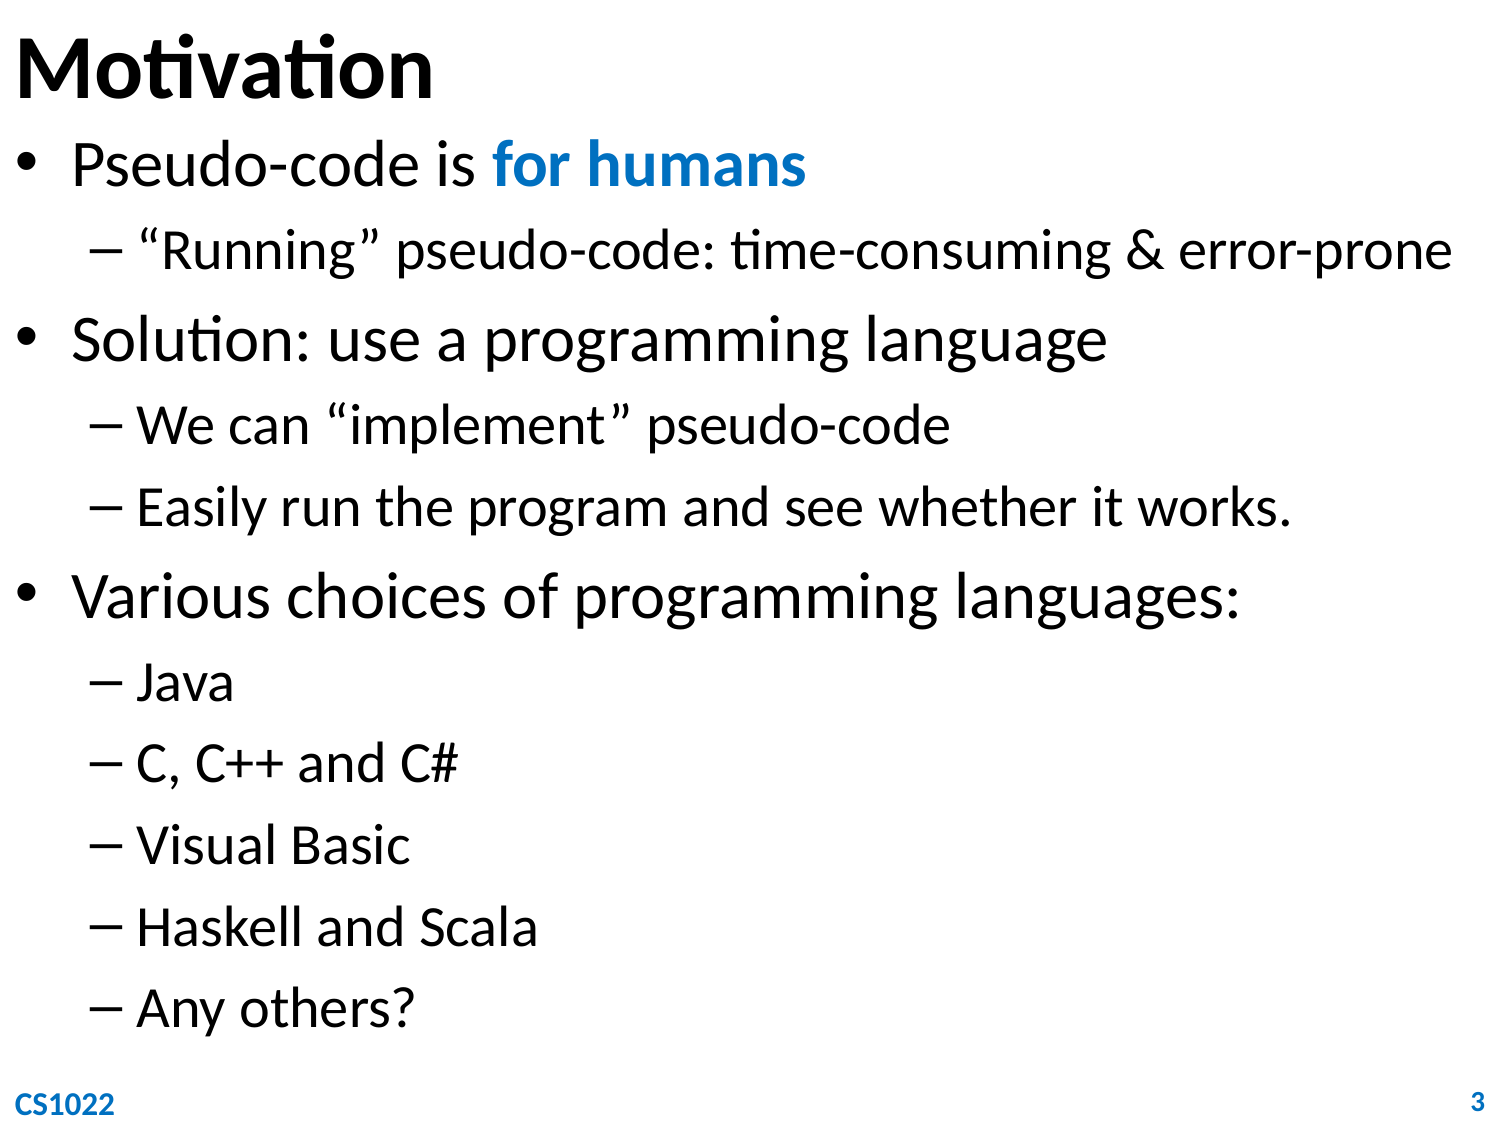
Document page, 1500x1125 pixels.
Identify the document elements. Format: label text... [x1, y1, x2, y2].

list Pseudo-code is for humans “Running” pseudo-code: time-consuming & error-prone Solution: use a programming language We can “implement” pseudo-code Easily run the program and see whether it works. Various choices of programming languages: Java C, C++ and C# Visual Basic Haskell and Scala Any others? [0, 112, 1500, 1075]
footer CS1022 [0, 1074, 138, 1125]
slide_number 3 [1437, 1074, 1500, 1125]
title Motivation [0, 0, 1500, 112]
